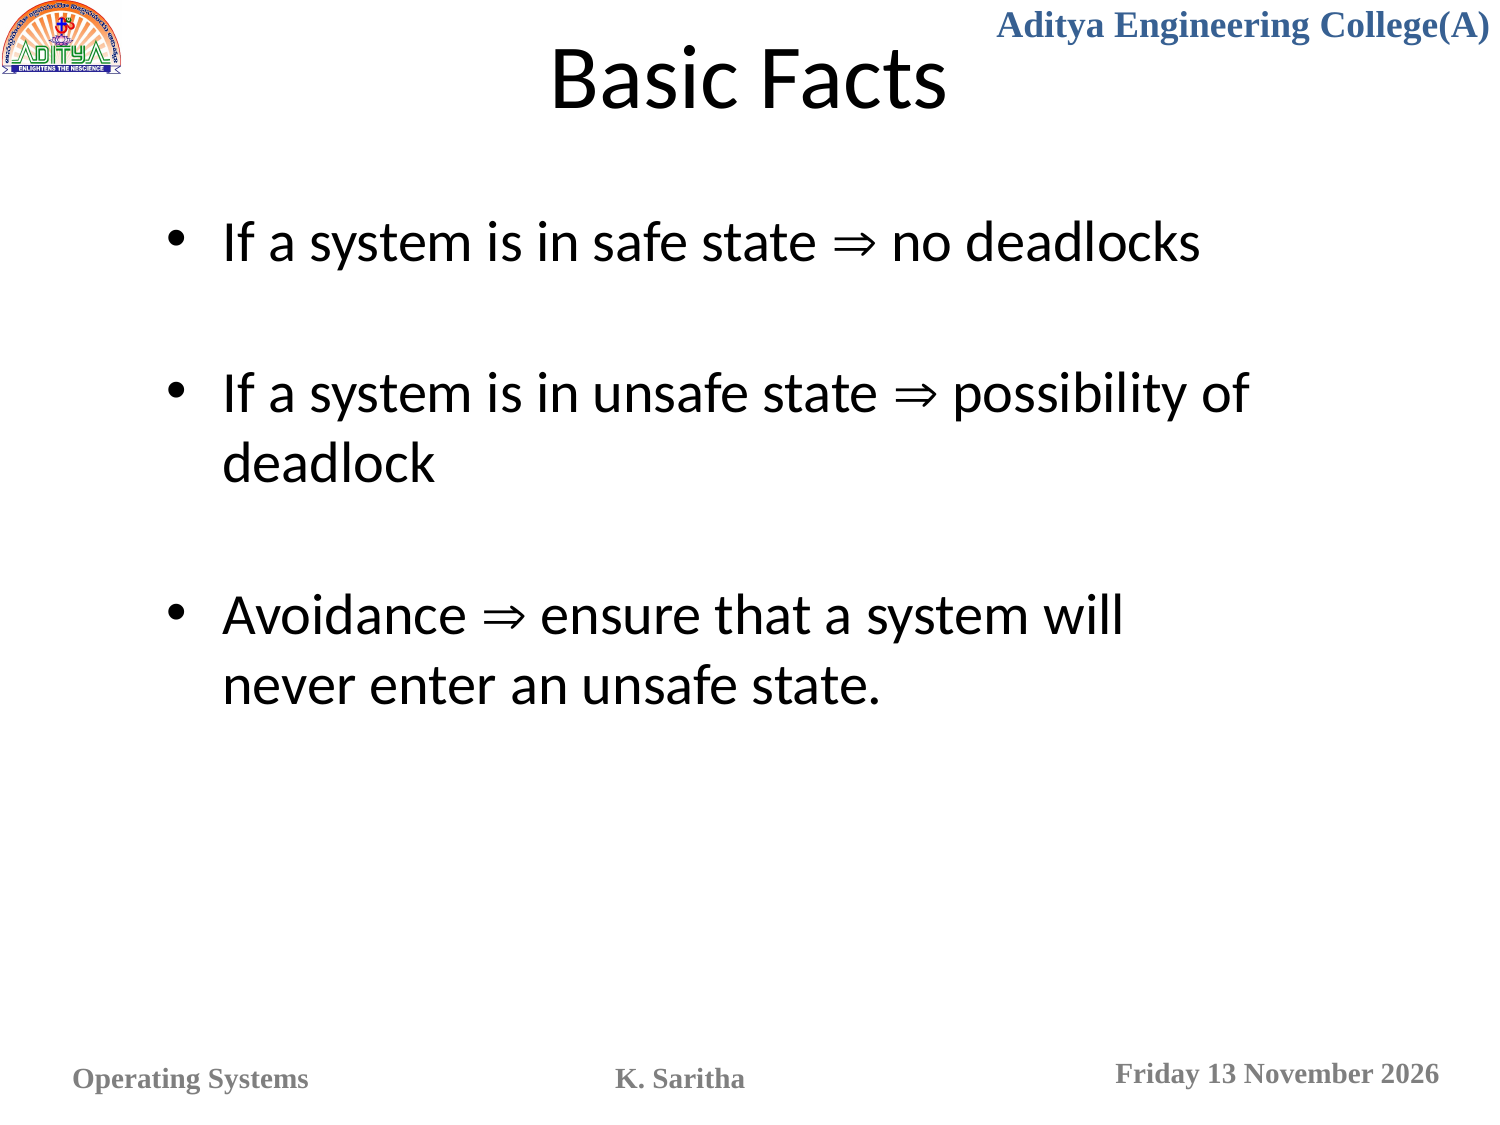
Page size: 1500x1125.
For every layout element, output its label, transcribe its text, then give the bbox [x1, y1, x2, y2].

picture [0, 0, 122, 75]
title Basic Facts [75, 24, 1425, 120]
list If a system is in safe state  no deadlocks If a system is in unsafe state  possibility of deadlock Avoidance  ensure that a system will never enter an unsafe state. [151, 195, 1273, 920]
